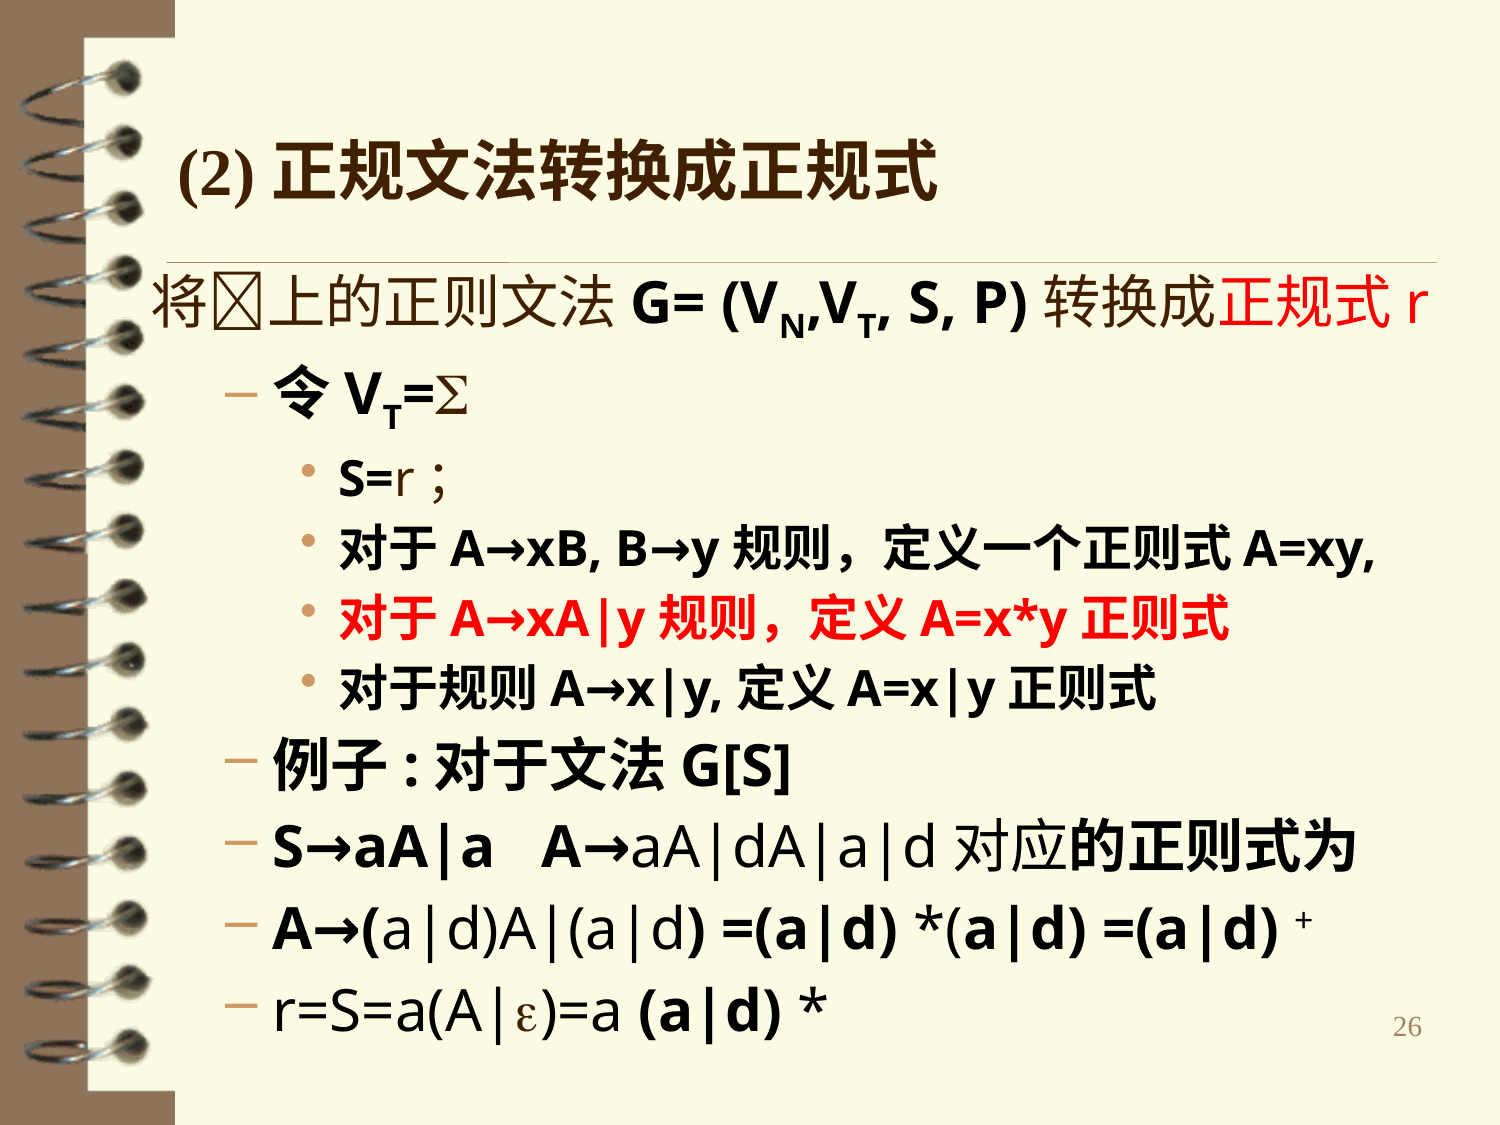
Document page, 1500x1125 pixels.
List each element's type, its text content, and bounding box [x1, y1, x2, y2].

picture [0, 0, 175, 1125]
title (2)正规文法转换成正规式 [162, 74, 1438, 257]
list 将上的正则文法G= (VN,VT, S, P)转换成正规式r 令VT= S=r； 对于A→xB, B→y规则，定义一个正则式A=xy, 对于A→xA|y规则，定义A=x*y正则式 对于规则A→x|y,定义A=x|y正则式 例子:对于文法G[S] S→aA|a A→aA|dA|a|d对应的正则式为 A→(a|d)A|(a|d) =(a|d) *(a|d) =(a|d) + r=S=a(A|)=a (a|d) * [135, 257, 1500, 1067]
slide_number 26 [1124, 999, 1438, 1076]
